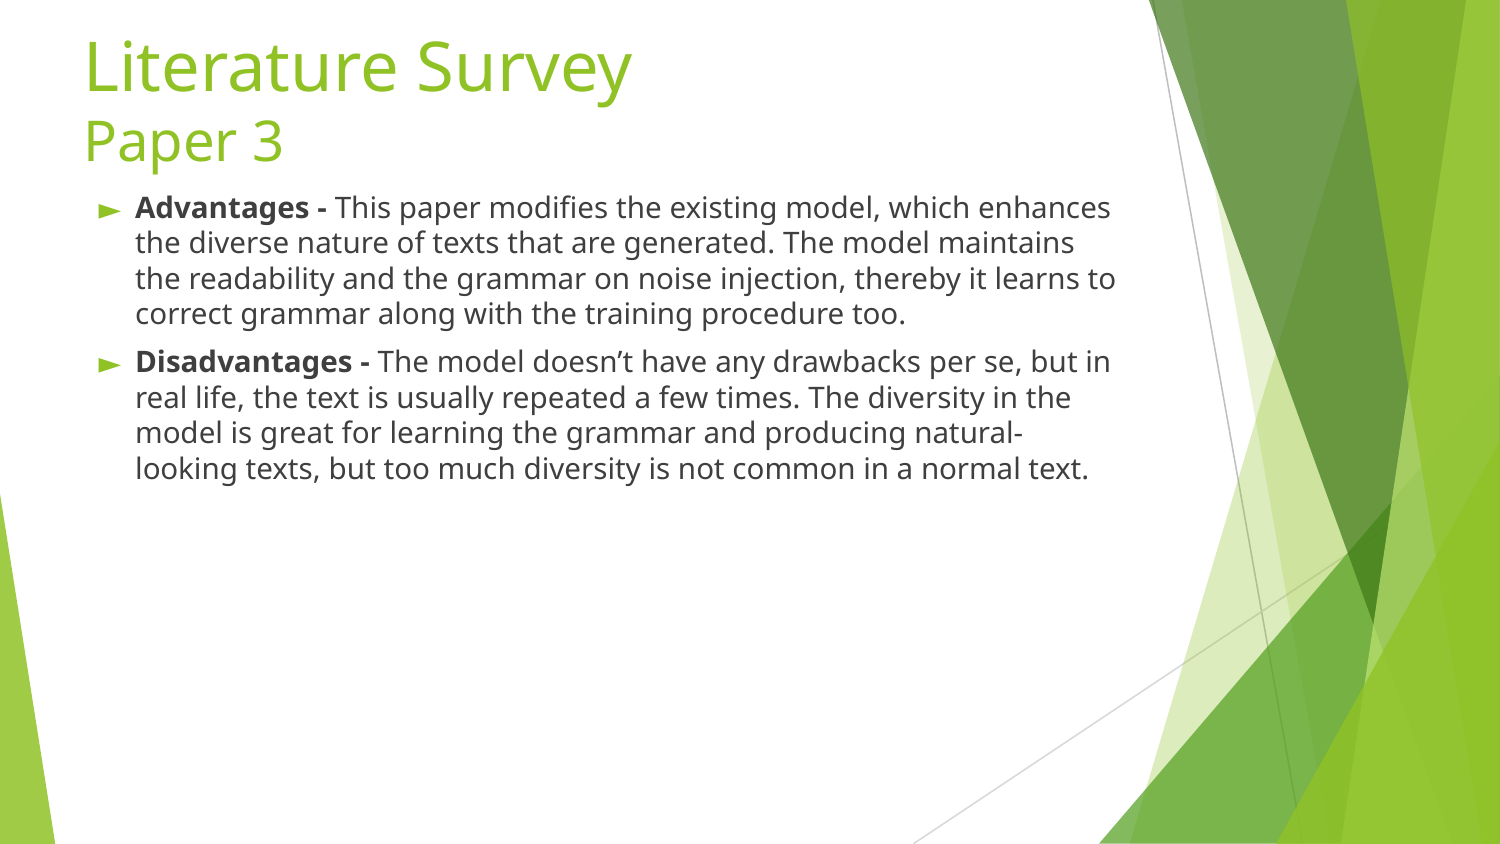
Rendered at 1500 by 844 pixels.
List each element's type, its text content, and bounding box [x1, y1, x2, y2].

list Advantages - This paper modifies the existing model, which enhances the diverse nature of texts that are generated. The model maintains the readability and the grammar on noise injection, thereby it learns to correct grammar along with the training procedure too. Disadvantages - The model doesn’t have any drawbacks per se, but in real life, the text is usually repeated a few times. The diversity in the model is great for learning the grammar and producing natural-looking texts, but too much diversity is not common in a normal text. [71, 192, 1130, 521]
title Literature Survey Paper 3 [71, 17, 1130, 192]
